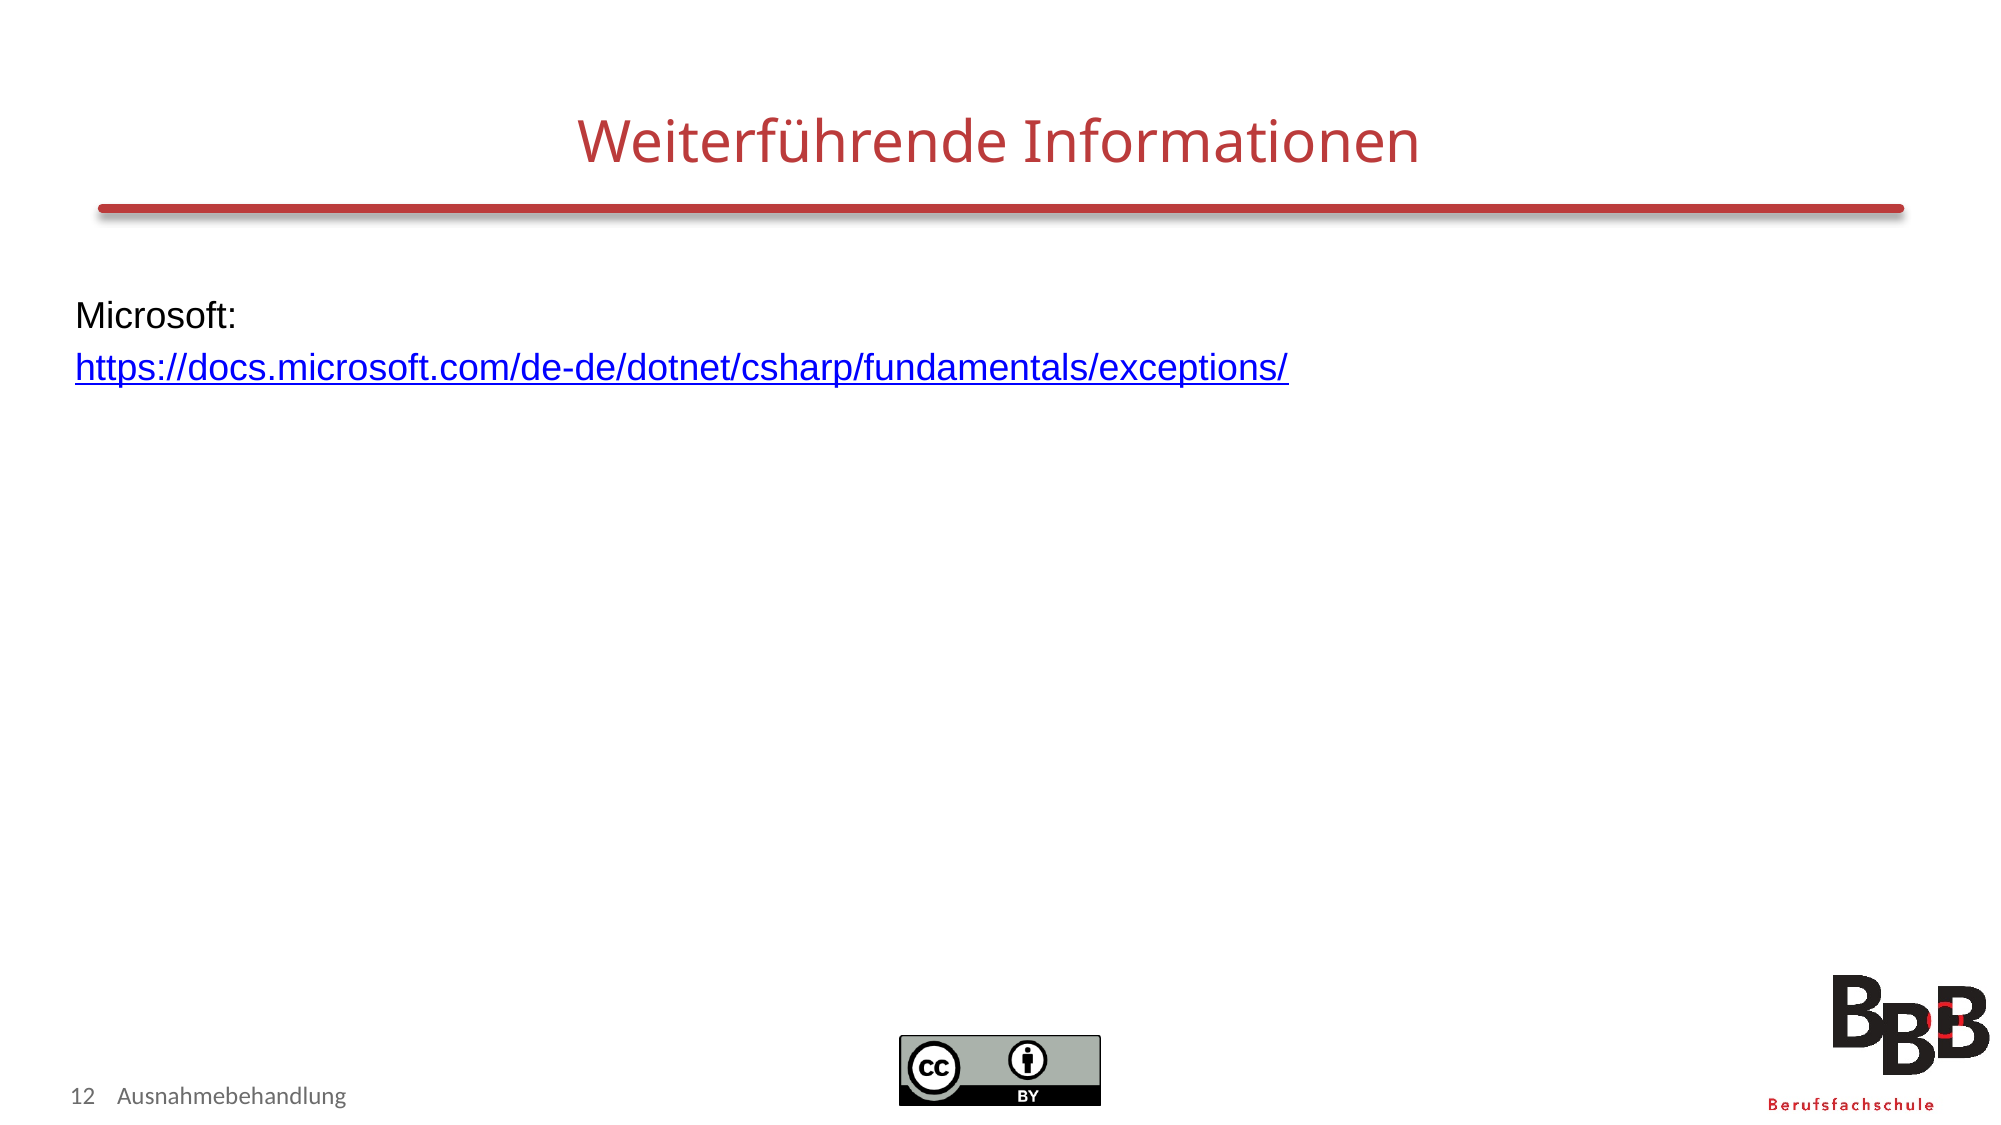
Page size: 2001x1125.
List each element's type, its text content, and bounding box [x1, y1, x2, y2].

picture [899, 1035, 1101, 1106]
slide_number 12 [0, 1065, 111, 1125]
title Weiterführende Informationen [99, 45, 1900, 233]
picture [1767, 975, 1990, 1114]
list Microsoft: https://docs.microsoft.com/de-de/dotnet/csharp/fundamentals/exceptions/ [75, 290, 1294, 1035]
footer Ausnahmebehandlung [111, 1065, 736, 1125]
